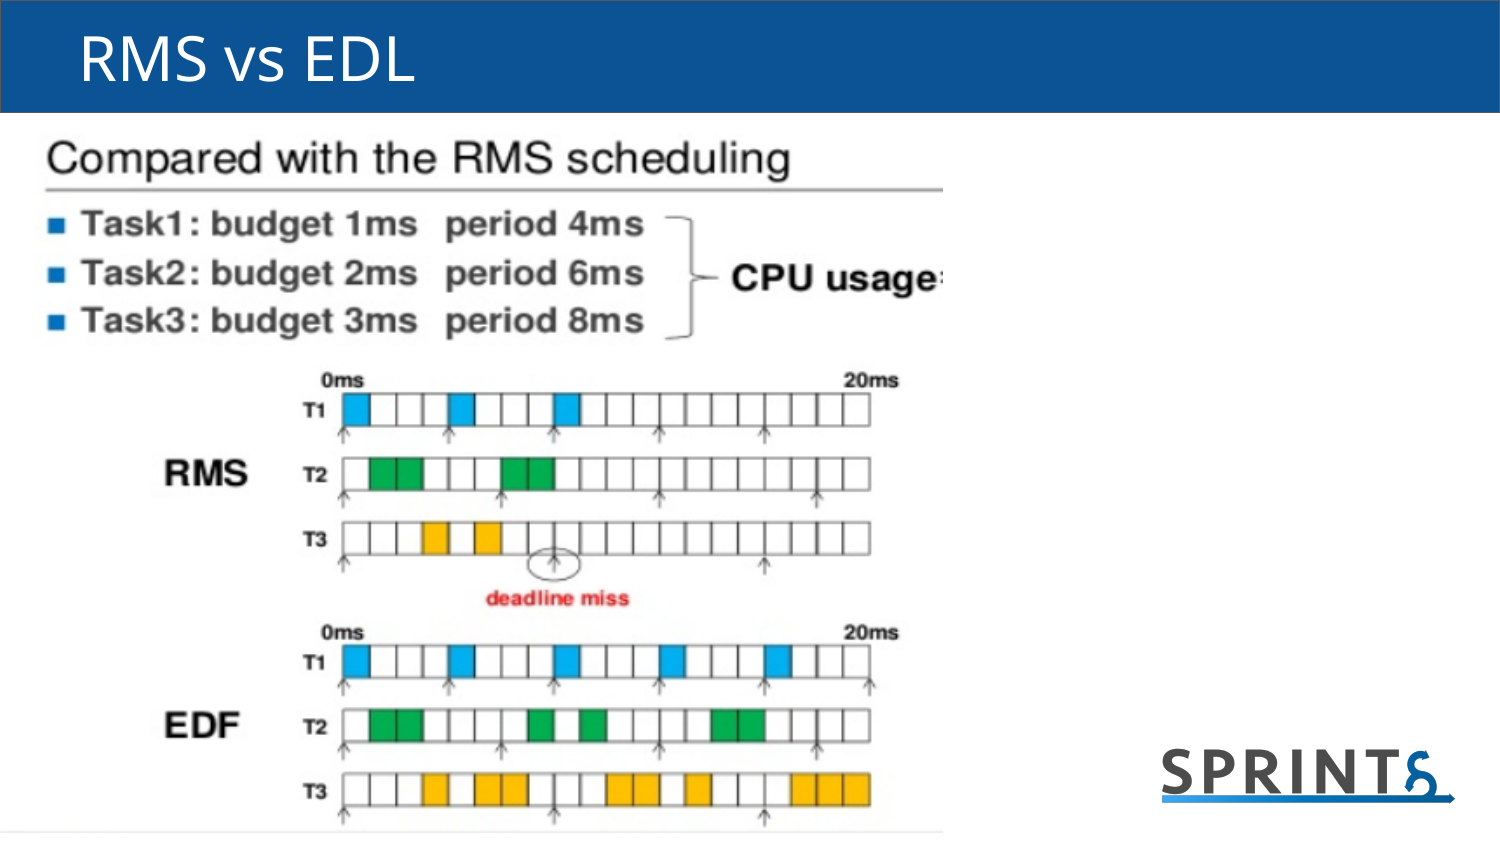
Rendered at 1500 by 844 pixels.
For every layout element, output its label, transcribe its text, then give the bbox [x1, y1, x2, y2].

picture [1157, 745, 1460, 807]
picture [0, 124, 944, 833]
title RMS vs EDL [63, 0, 1193, 113]
